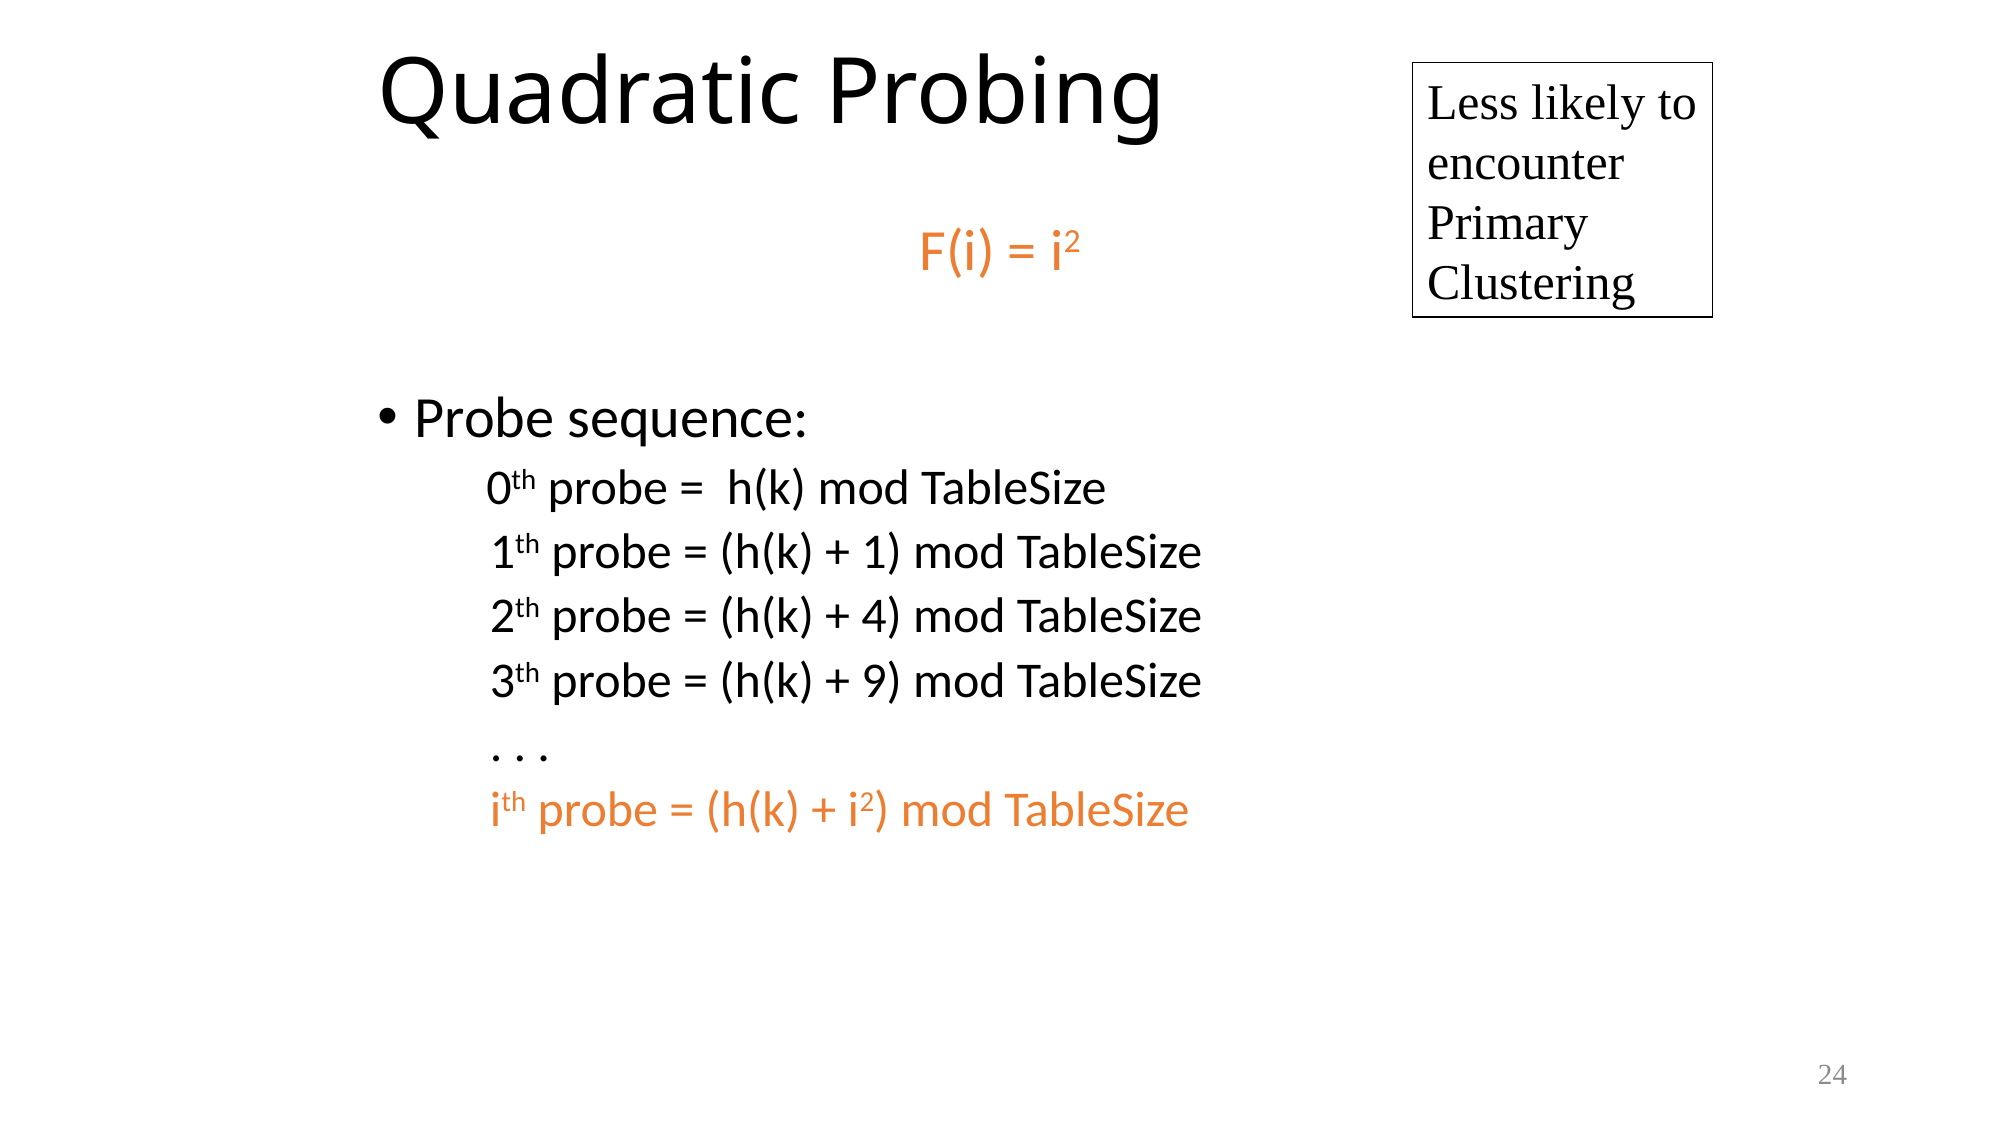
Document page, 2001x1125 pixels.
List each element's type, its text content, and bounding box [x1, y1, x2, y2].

title Quadratic Probing [362, 0, 1638, 188]
text_box Less likely to encounter Primary Clustering [1412, 62, 1713, 318]
list F(i) = i2 Probe sequence: 0th probe = h(k) mod TableSize 1th probe = (h(k) + 1) mod TableSize 2th probe = (h(k) + 4) mod TableSize 3th probe = (h(k) + 9) mod TableSize . . . ith probe = (h(k) + i2) mod TableSize [362, 212, 1638, 963]
slide_number 24 [1412, 1042, 1863, 1103]
